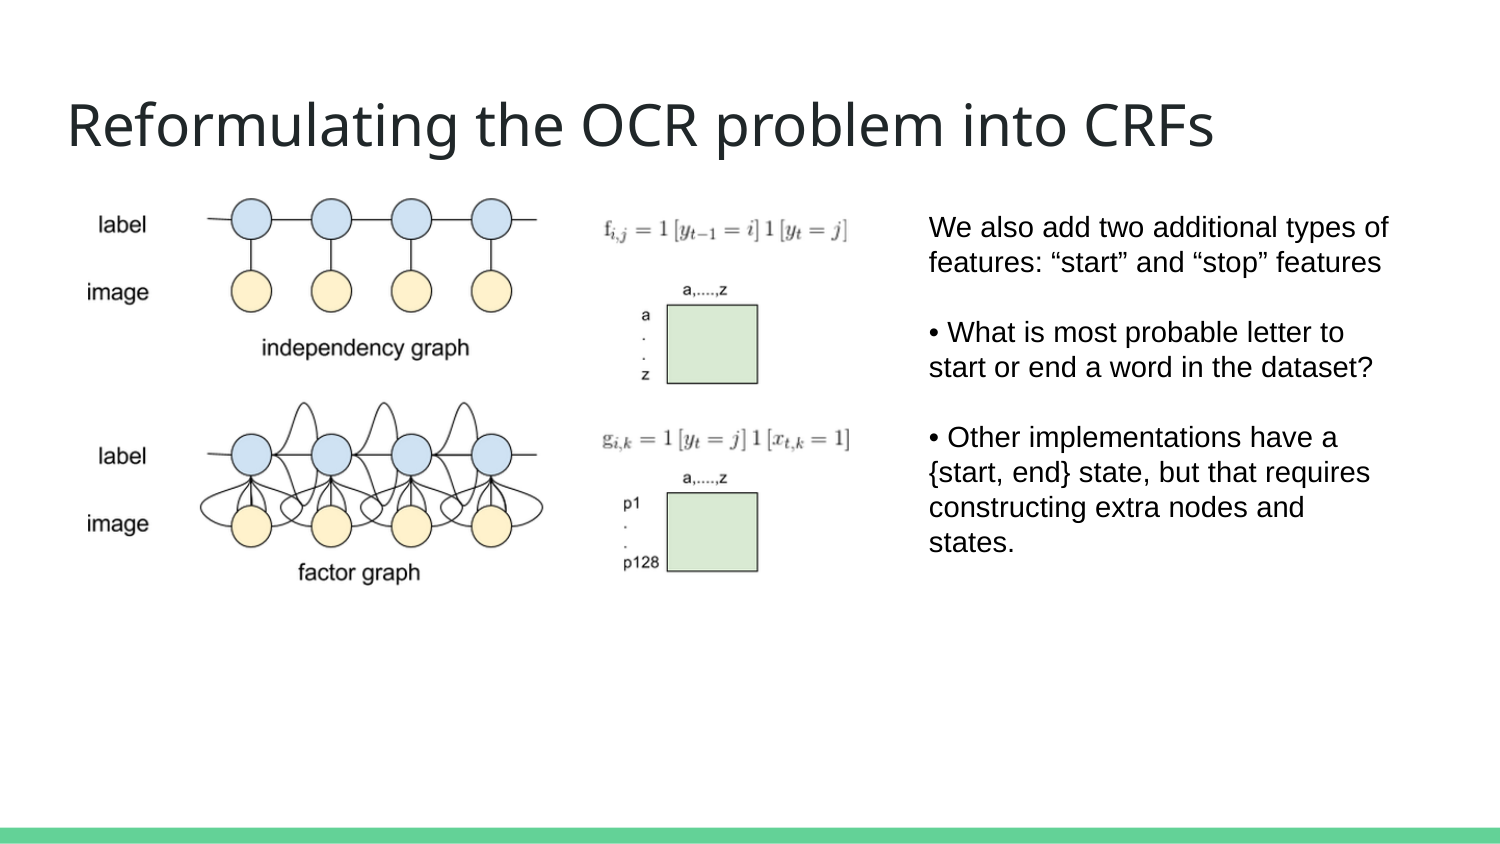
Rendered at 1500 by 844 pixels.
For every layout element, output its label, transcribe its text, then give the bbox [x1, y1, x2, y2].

text_box We also add two additional types of features: “start” and “stop” features • What is most probable letter to start or end a word in the dataset? • Other implementations have a {start, end} state, but that requires constructing extra nodes and states. [914, 193, 1411, 585]
picture [86, 189, 855, 589]
title Reformulating the OCR problem into CRFs [51, 72, 1449, 167]
